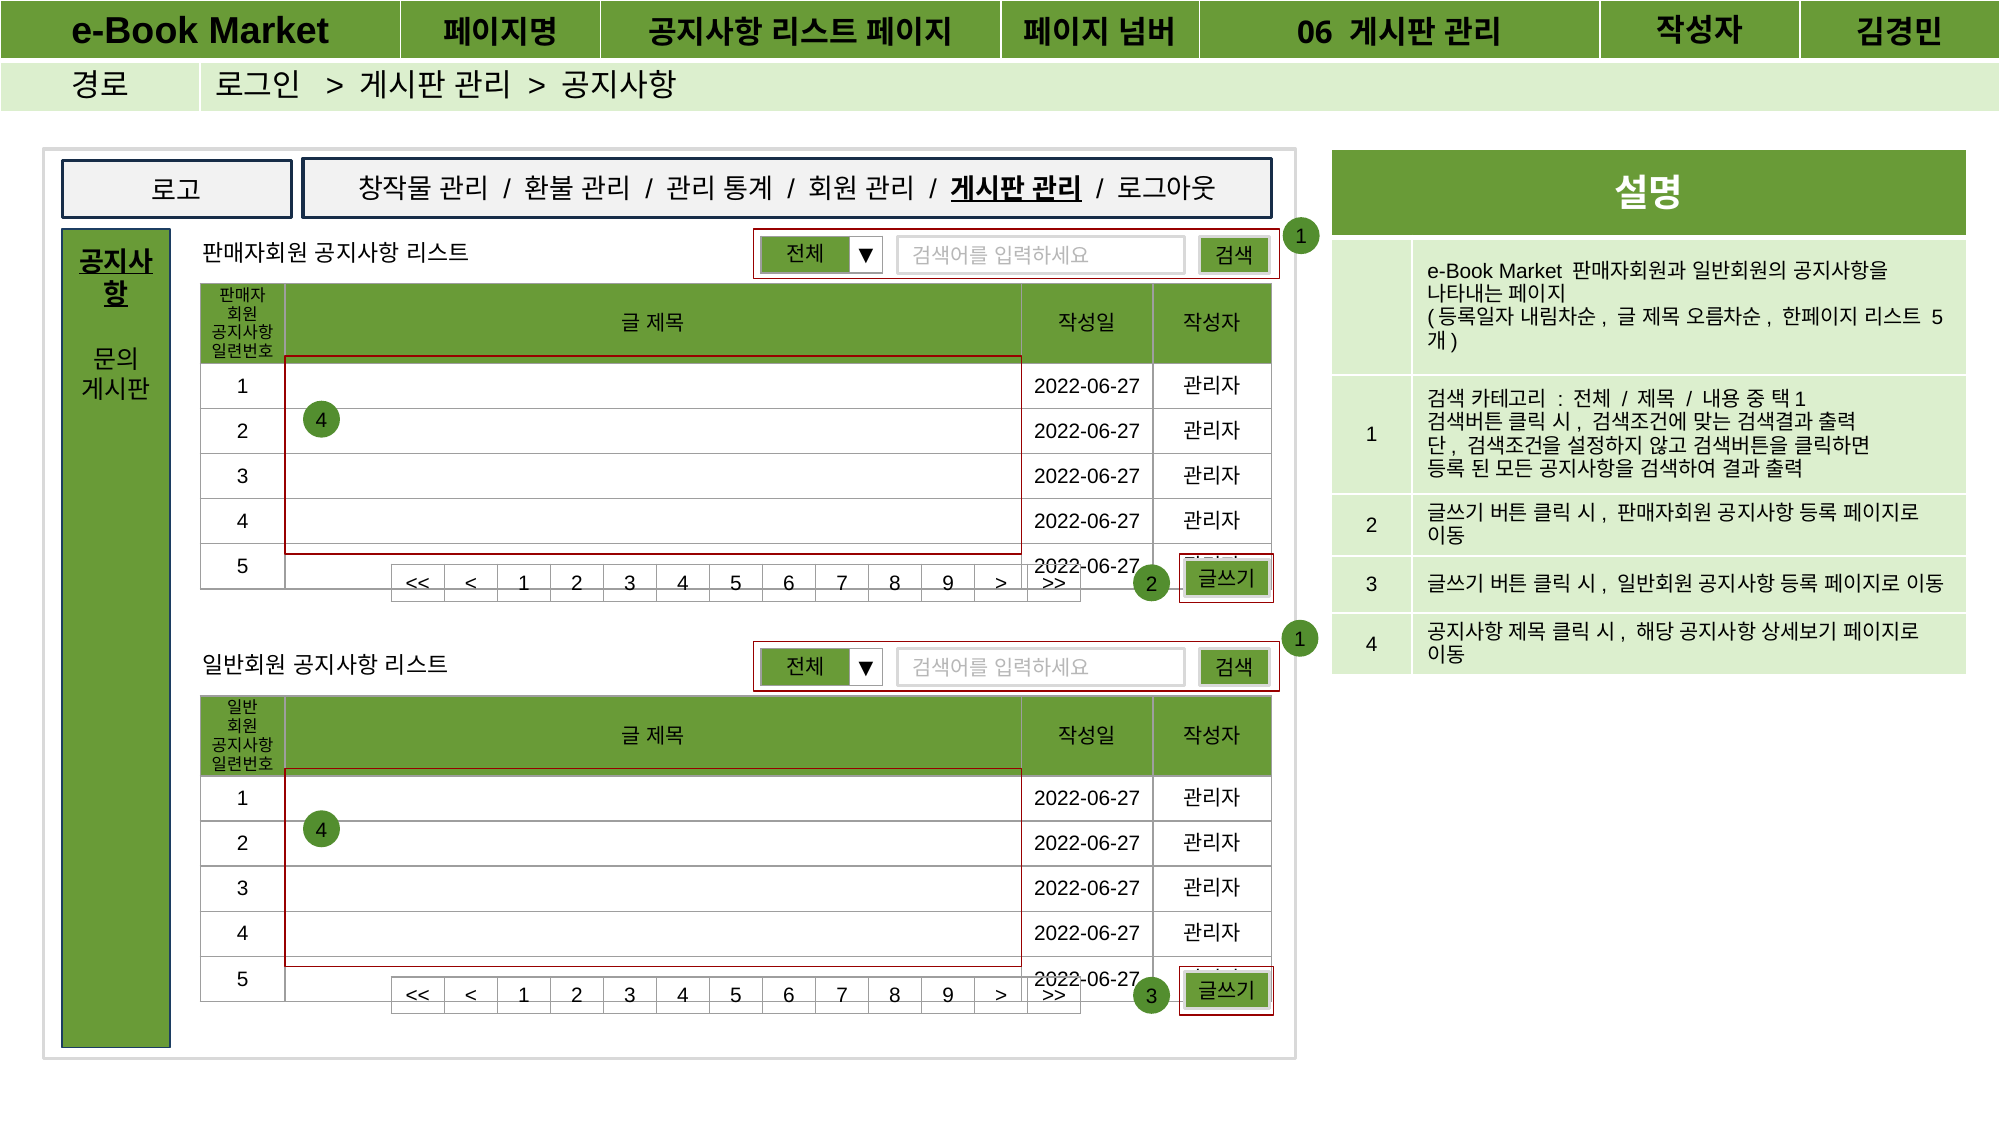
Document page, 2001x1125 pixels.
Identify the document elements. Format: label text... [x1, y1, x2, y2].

table_header >> [1028, 978, 1080, 1013]
table_header 7 [816, 565, 868, 601]
table_cell 2 [201, 822, 284, 865]
text_box 4 [303, 810, 340, 848]
table_header 06 게시판 관리 [1200, 1, 1599, 58]
table_cell 2022-06-27 [1022, 544, 1152, 588]
table_header 글 제목 [286, 697, 1021, 768]
table_header 9 [922, 978, 974, 1013]
table_header 4 [657, 565, 709, 601]
text_box [753, 229, 1280, 279]
text_box [285, 768, 1022, 967]
table_cell 1 [201, 777, 284, 820]
text_box 1 [1282, 217, 1320, 255]
table_cell 2022-06-27 [1022, 454, 1152, 498]
table_header 공지사항 리스트 페이지 [601, 1, 1000, 58]
table_header 작성일 [1022, 697, 1152, 775]
table_header 작성자 [1601, 1, 1799, 58]
table_header 8 [869, 565, 921, 601]
table_cell e-Book Market 판매자회원과 일반회원의 공지사항을 나타내는 페이지 (등록일자 내림차순, 글 제목 오름차순, 한페이지 리스트 5개) [1413, 240, 1966, 374]
table_cell 공지사항 제목 클릭 시, 해당 공지사항 상세보기 페이지로 이동 [1413, 614, 1966, 674]
table_cell 검색 카테고리 : 전체 / 제목 / 내용 중 택1 검색버튼 클릭 시, 검색조건에 맞는 검색결과 출력 단, 검색조건을 설정하지 않고 검색버튼을 클릭하면 등록 된 모든 공지사항을 검색하여 결과 출력 [1413, 376, 1966, 493]
text_box 창작물 관리 / 환불 관리 / 관리 통계 / 회원 관리 / 게시판 관리 / 로그아웃 [303, 158, 1272, 218]
text_box 로고 [62, 160, 292, 218]
table_header 판매자 회원 공지사항 일련번호 [201, 284, 284, 363]
table_header 4 [657, 978, 709, 1013]
text_box 판매자회원 공지사항 리스트 [187, 224, 509, 280]
table_cell [286, 967, 1021, 1001]
table_cell 2022-06-27 [1022, 867, 1152, 911]
table_cell [286, 554, 1021, 588]
table_header 3 [604, 565, 656, 601]
table_header 일반 회원 공지사항 일련번호 [201, 697, 284, 775]
table_cell 5 [201, 544, 284, 588]
text_box 4 [303, 400, 340, 438]
table_cell 3 [201, 867, 284, 911]
table_header 8 [869, 978, 921, 1013]
text_box 1 [1281, 619, 1319, 657]
table_header 2 [551, 978, 603, 1013]
table_header 1 [498, 978, 550, 1013]
table_header 2 [551, 565, 603, 601]
table_cell 4 [201, 499, 284, 543]
table_cell 2022-06-27 [1022, 912, 1152, 956]
table_cell 1 [1332, 376, 1411, 493]
text_box [285, 355, 1022, 554]
table_header 작성자 [1154, 284, 1271, 363]
text_box [1179, 966, 1274, 1015]
table_header 5 [710, 565, 762, 601]
table_cell 관리자 [1154, 454, 1271, 498]
table_cell 2022-06-27 [1022, 364, 1152, 408]
table_cell 2 [201, 409, 284, 453]
table_cell 5 [201, 957, 284, 1001]
table_cell 관리자 [1154, 822, 1271, 865]
table_cell 2022-06-27 [1022, 822, 1152, 865]
table_cell 관리자 [1154, 364, 1271, 408]
text_box 일반회원 공지사항 리스트 [187, 636, 509, 692]
table_header << [392, 978, 444, 1013]
table_cell 4 [201, 912, 284, 956]
table_header > [975, 978, 1027, 1013]
table_header 1 [498, 565, 550, 601]
table_header << [392, 565, 444, 601]
text_box 공지사항 문의 게시판 [62, 228, 171, 1048]
table_cell 글쓰기 버튼 클릭 시, 판매자회원 공지사항 등록 페이지로 이동 [1413, 495, 1966, 555]
table_header >> [1028, 565, 1080, 601]
text_box [1179, 553, 1274, 603]
table_header 작성일 [1022, 284, 1152, 363]
table_header < [445, 978, 497, 1013]
table_cell 3 [1332, 557, 1411, 612]
table_cell 로그인 > 게시판 관리 > 공지사항 [201, 63, 1999, 111]
table_cell 관리자 [1154, 777, 1271, 820]
table_cell 1 [201, 364, 284, 408]
table_cell 관리자 [1154, 912, 1271, 956]
table_cell 관리자 [1154, 957, 1271, 1001]
table_cell 관리자 [1154, 544, 1271, 588]
table_header 작성자 [1154, 697, 1271, 775]
table_header 9 [922, 565, 974, 601]
table_cell 관리자 [1154, 867, 1271, 911]
table_cell 2022-06-27 [1022, 409, 1152, 453]
table_cell 3 [201, 454, 284, 498]
table_cell 2022-06-27 [1022, 957, 1152, 1001]
table_cell 경로 [1, 63, 199, 111]
table_header 글 제목 [286, 284, 1021, 355]
table_header 3 [604, 978, 656, 1013]
table_header e-Book Market [1, 1, 400, 58]
table_header 6 [763, 978, 815, 1013]
table_cell 글쓰기 버튼 클릭 시, 일반회원 공지사항 등록 페이지로 이동 [1413, 557, 1966, 612]
table_cell 2022-06-27 [1022, 777, 1152, 820]
table_cell 2022-06-27 [1022, 499, 1152, 543]
table_cell 관리자 [1154, 499, 1271, 543]
table_header 5 [710, 978, 762, 1013]
table_header 설명 [1332, 150, 1966, 235]
table_header 페이지 넘버 [1002, 1, 1199, 58]
table_cell 관리자 [1154, 409, 1271, 453]
table_header 김경민 [1801, 1, 1999, 58]
text_box 2 [1133, 564, 1171, 602]
table_header 6 [763, 565, 815, 601]
table_cell 4 [1332, 614, 1411, 674]
text_box 3 [1133, 976, 1171, 1014]
text_box [753, 641, 1280, 692]
table_header > [975, 565, 1027, 601]
table_header < [445, 565, 497, 601]
table_header 7 [816, 978, 868, 1013]
table_header 페이지명 [401, 1, 600, 58]
table_cell [1332, 240, 1411, 374]
text_box [43, 148, 1296, 1059]
table_cell 2 [1332, 495, 1411, 555]
